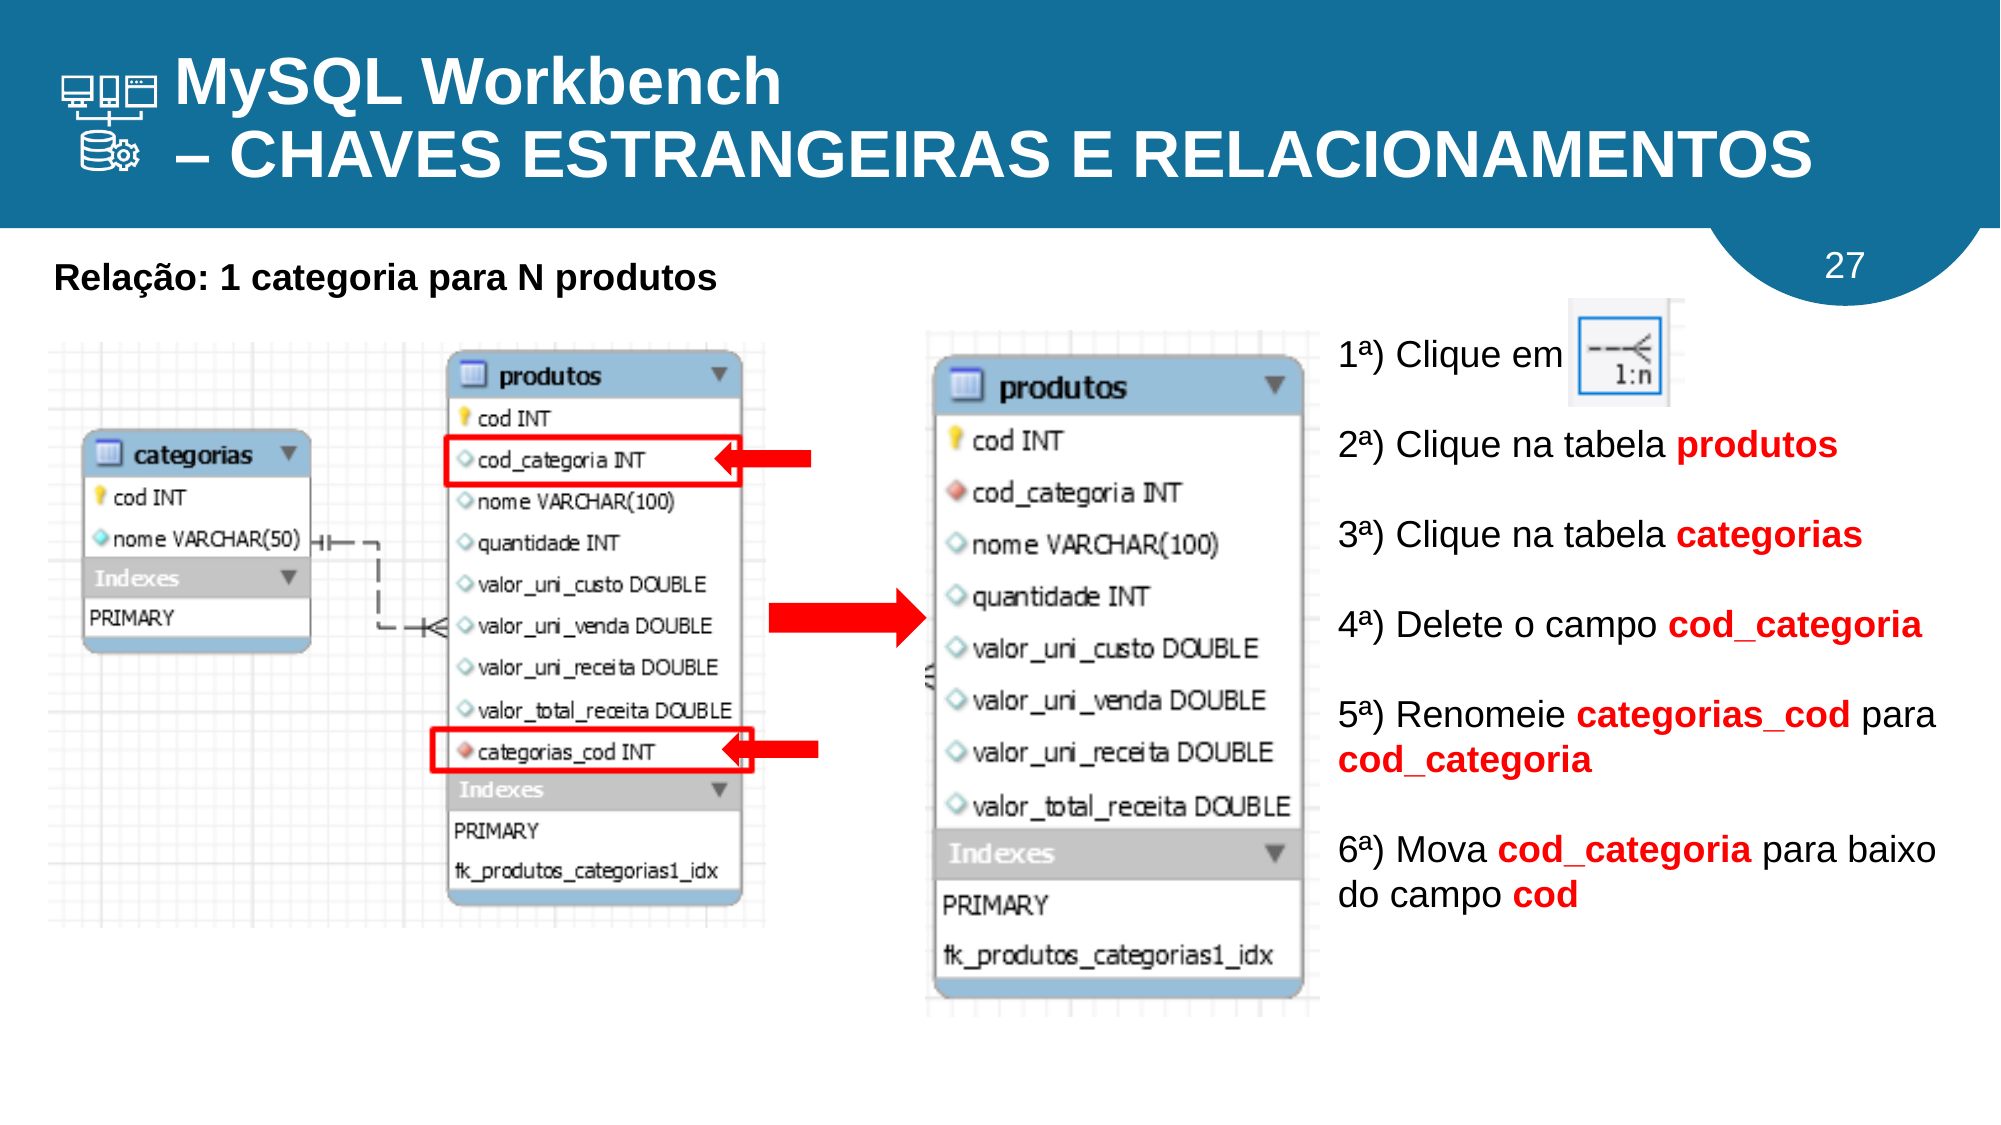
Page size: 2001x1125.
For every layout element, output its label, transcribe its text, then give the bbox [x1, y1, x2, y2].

text_box [766, 739, 820, 760]
text_box Relação: 1 categoria para N produtos [15, 245, 766, 306]
text_box 27 [1809, 233, 1881, 294]
text_box [0, 0, 2000, 229]
text_box [768, 587, 925, 648]
text_box 1ª) Clique em 2ª) Clique na tabela produtos 3ª) Clique na tabela categorias 4ª) Delete o campo cod_categoria 5ª) Renomeie categorias_cod para cod_categoria 6ª) Mova cod_categoria para baixo do campo cod [1323, 322, 1962, 923]
text_box [766, 449, 813, 469]
picture [925, 330, 1320, 1017]
picture [47, 342, 767, 928]
picture [58, 72, 160, 174]
text_box [1709, 229, 1981, 307]
title MySQL Workbench – CHAVES ESTRANGEIRAS E RELACIONAMENTOS [159, 10, 2000, 229]
picture [1568, 298, 1685, 407]
